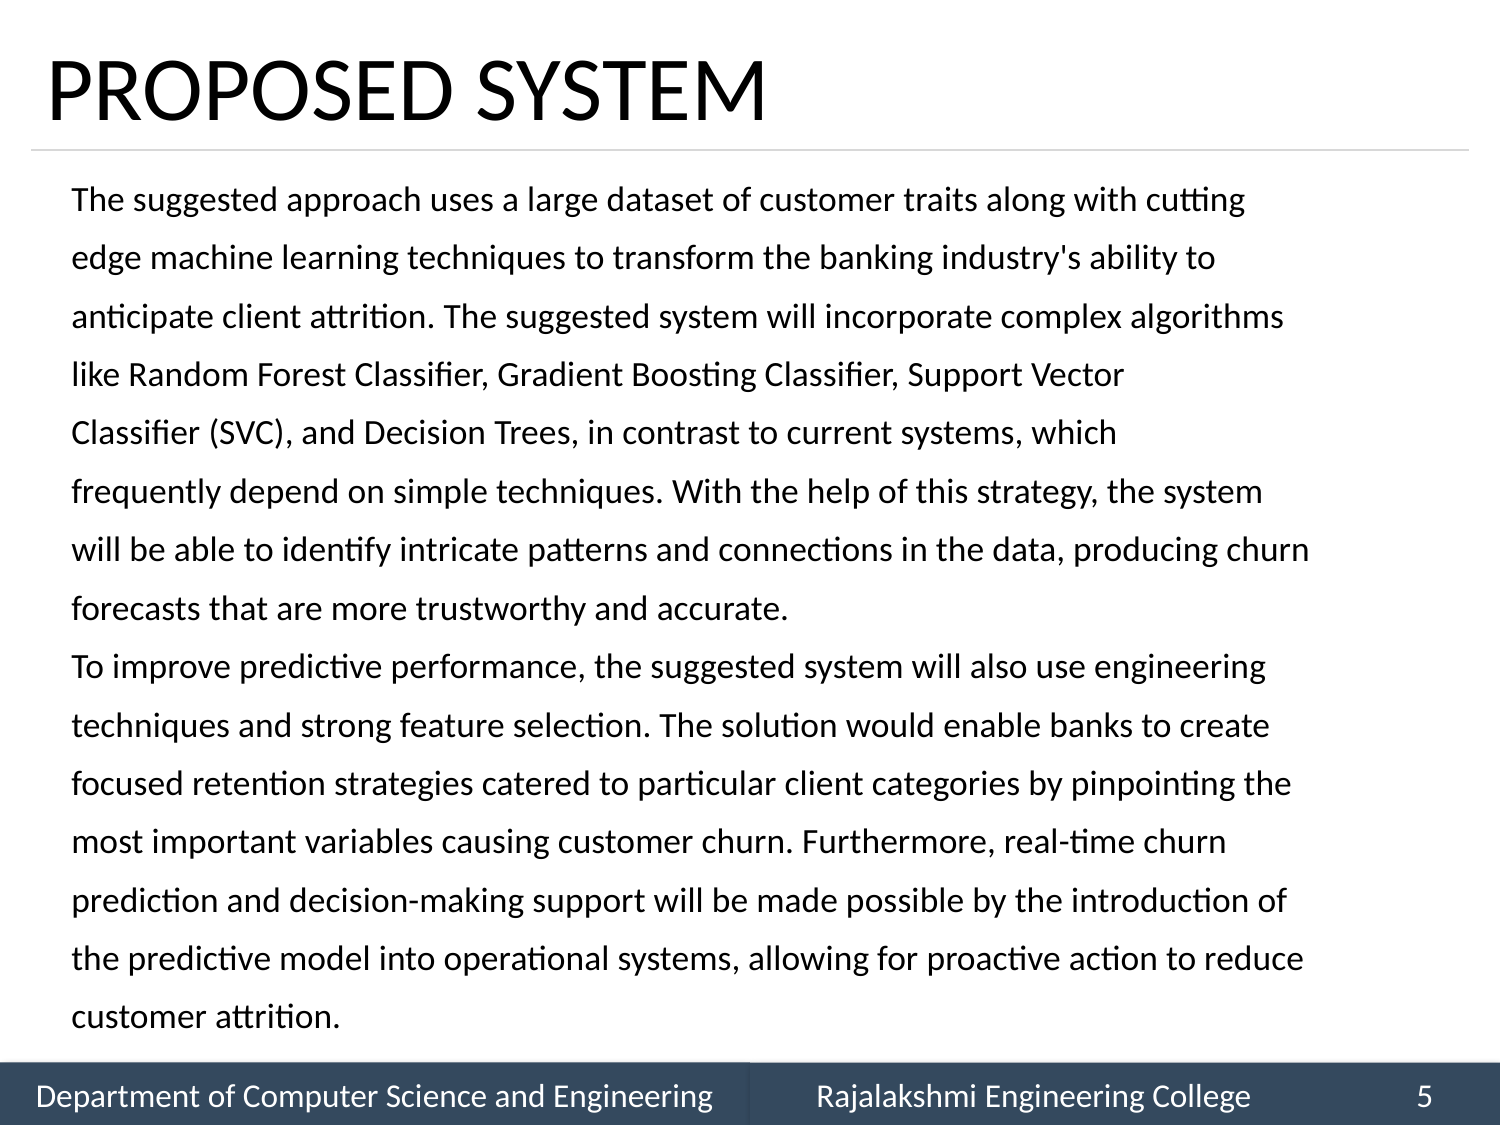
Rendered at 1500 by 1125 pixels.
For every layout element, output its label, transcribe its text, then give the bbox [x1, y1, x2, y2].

list The suggested approach uses a large dataset of customer traits along with cutting edge machine learning techniques to transform the banking industry's ability to anticipate client attrition. The suggested system will incorporate complex algorithms like Random Forest Classifier, Gradient Boosting Classifier, Support Vector Classifier (SVC), and Decision Trees, in contrast to current systems, which frequently depend on simple techniques. With the help of this strategy, the system will be able to identify intricate patterns and connections in the data, producing churn forecasts that are more trustworthy and accurate. To improve predictive performance, the suggested system will also use engineering techniques and strong feature selection. The solution would enable banks to create focused retention strategies catered to particular client categories by pinpointing the most important variables causing customer churn. Furthermore, real-time churn prediction and decision-making support will be made possible by the introduction of the predictive model into operational systems, allowing for proactive action to reduce customer attrition. [31, 162, 1469, 1038]
title PROPOSED SYSTEM [31, 17, 1469, 150]
